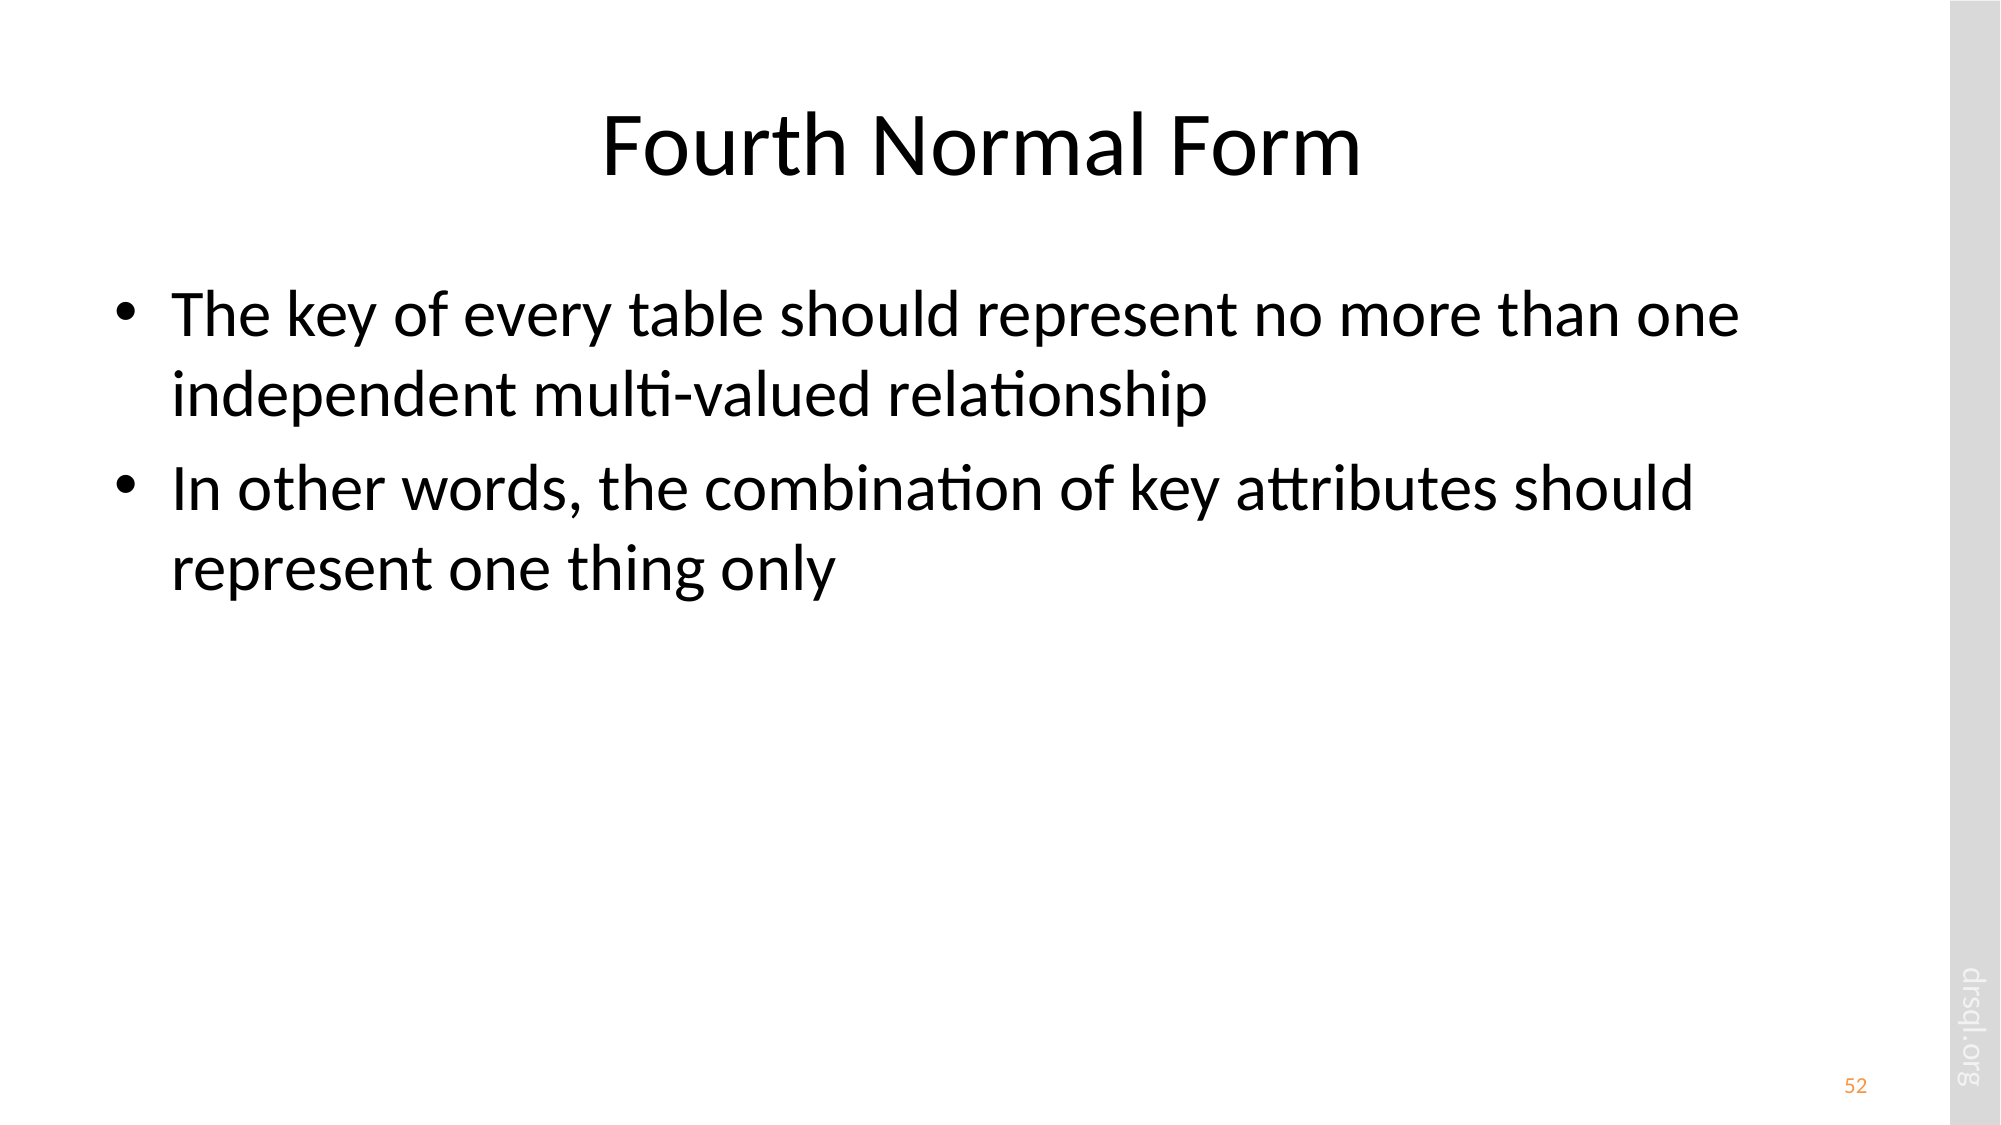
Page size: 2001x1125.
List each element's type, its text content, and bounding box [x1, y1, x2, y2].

title Fourth Normal Form [99, 45, 1867, 233]
list The key of every table should represent no more than one independent multi-valued relationship In other words, the combination of key attributes should represent one thing only [99, 262, 1800, 1005]
